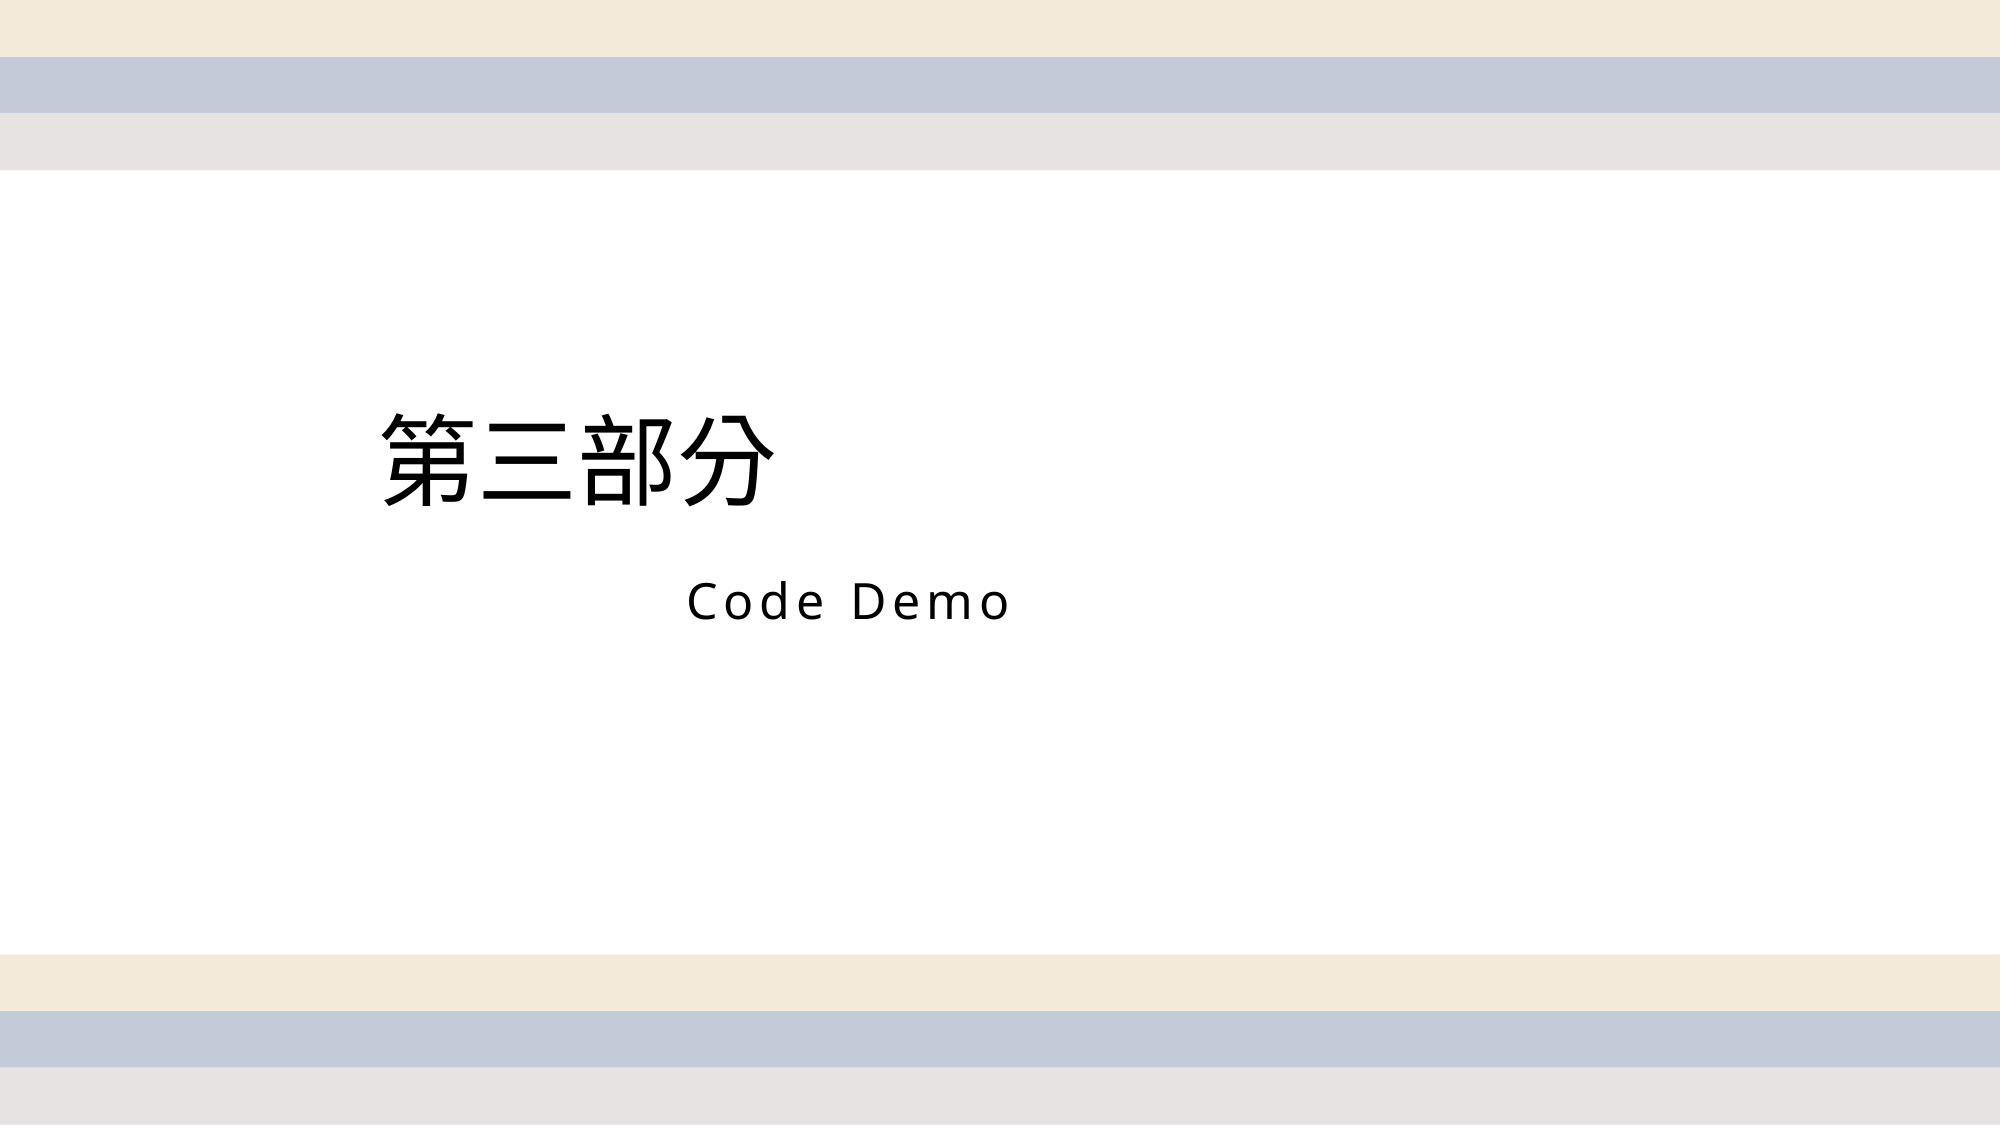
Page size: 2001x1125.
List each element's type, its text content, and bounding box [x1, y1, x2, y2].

text_box Code Demo [671, 562, 1329, 638]
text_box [0, 0, 2000, 171]
text_box 第三部分 [362, 390, 1638, 526]
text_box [0, 954, 2000, 1125]
